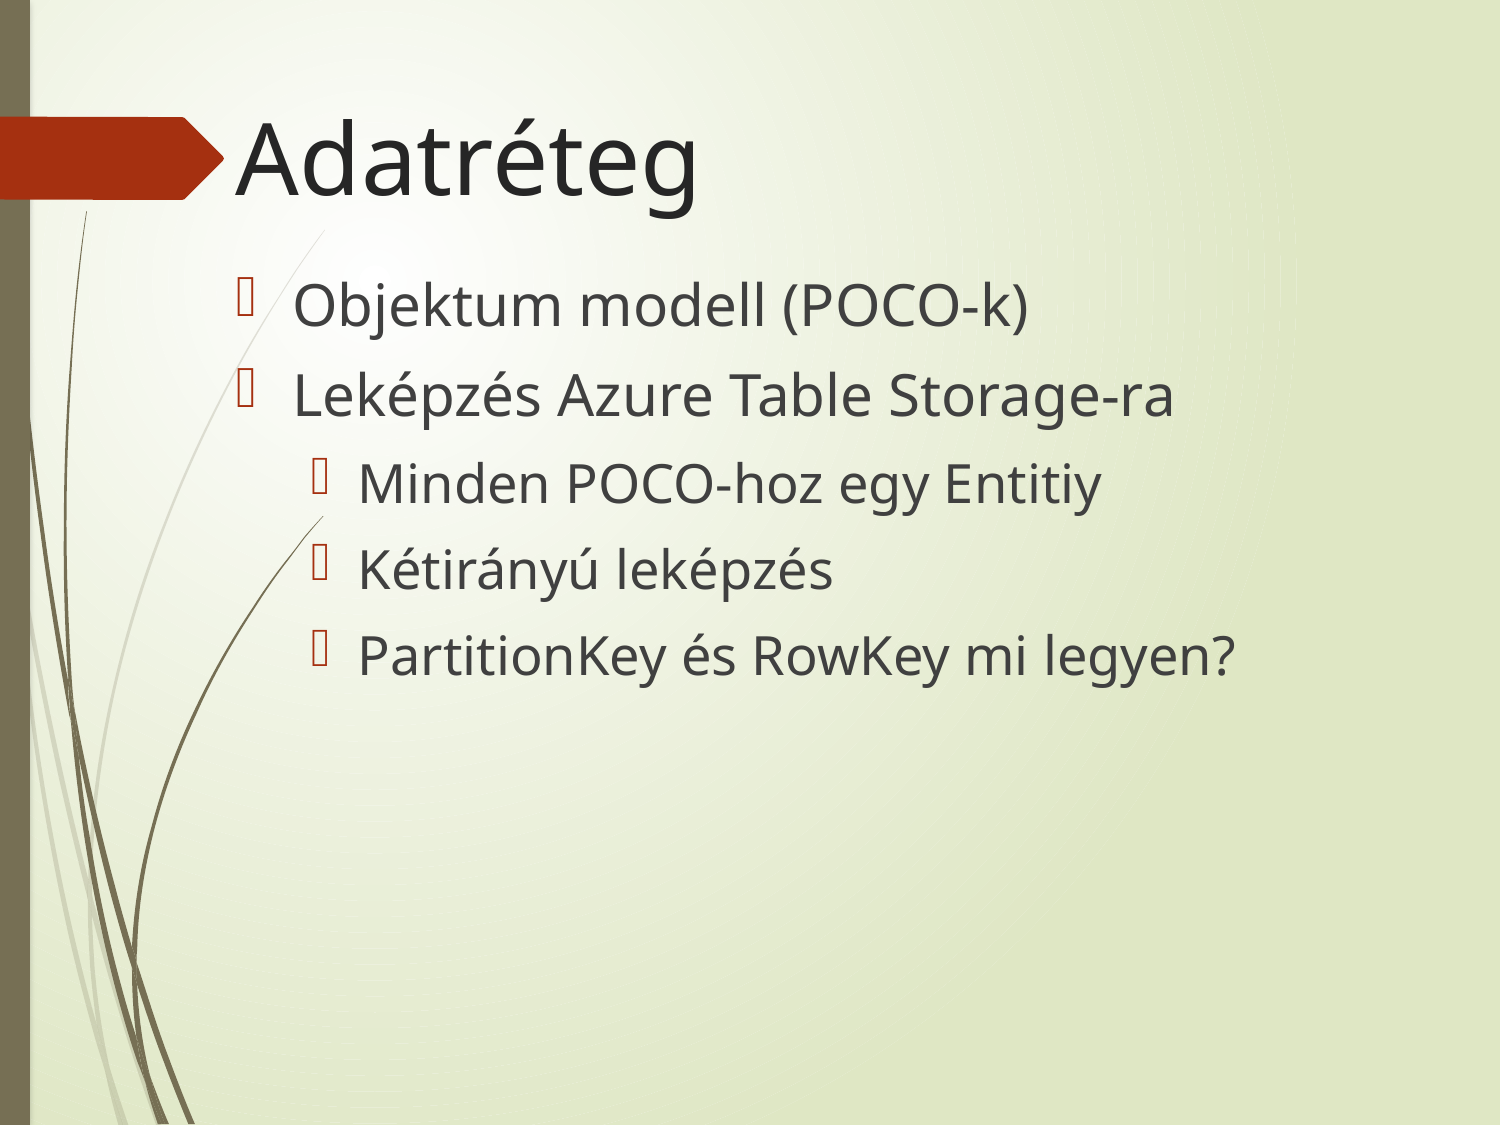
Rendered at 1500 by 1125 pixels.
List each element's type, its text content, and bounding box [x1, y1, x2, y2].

list Objektum modell (POCO-k) Leképzés Azure Table Storage-ra Minden POCO-hoz egy Entitiy Kétirányú leképzés PartitionKey és RowKey mi legyen? [220, 200, 1500, 1125]
text_box Adatréteg [220, 87, 1500, 200]
